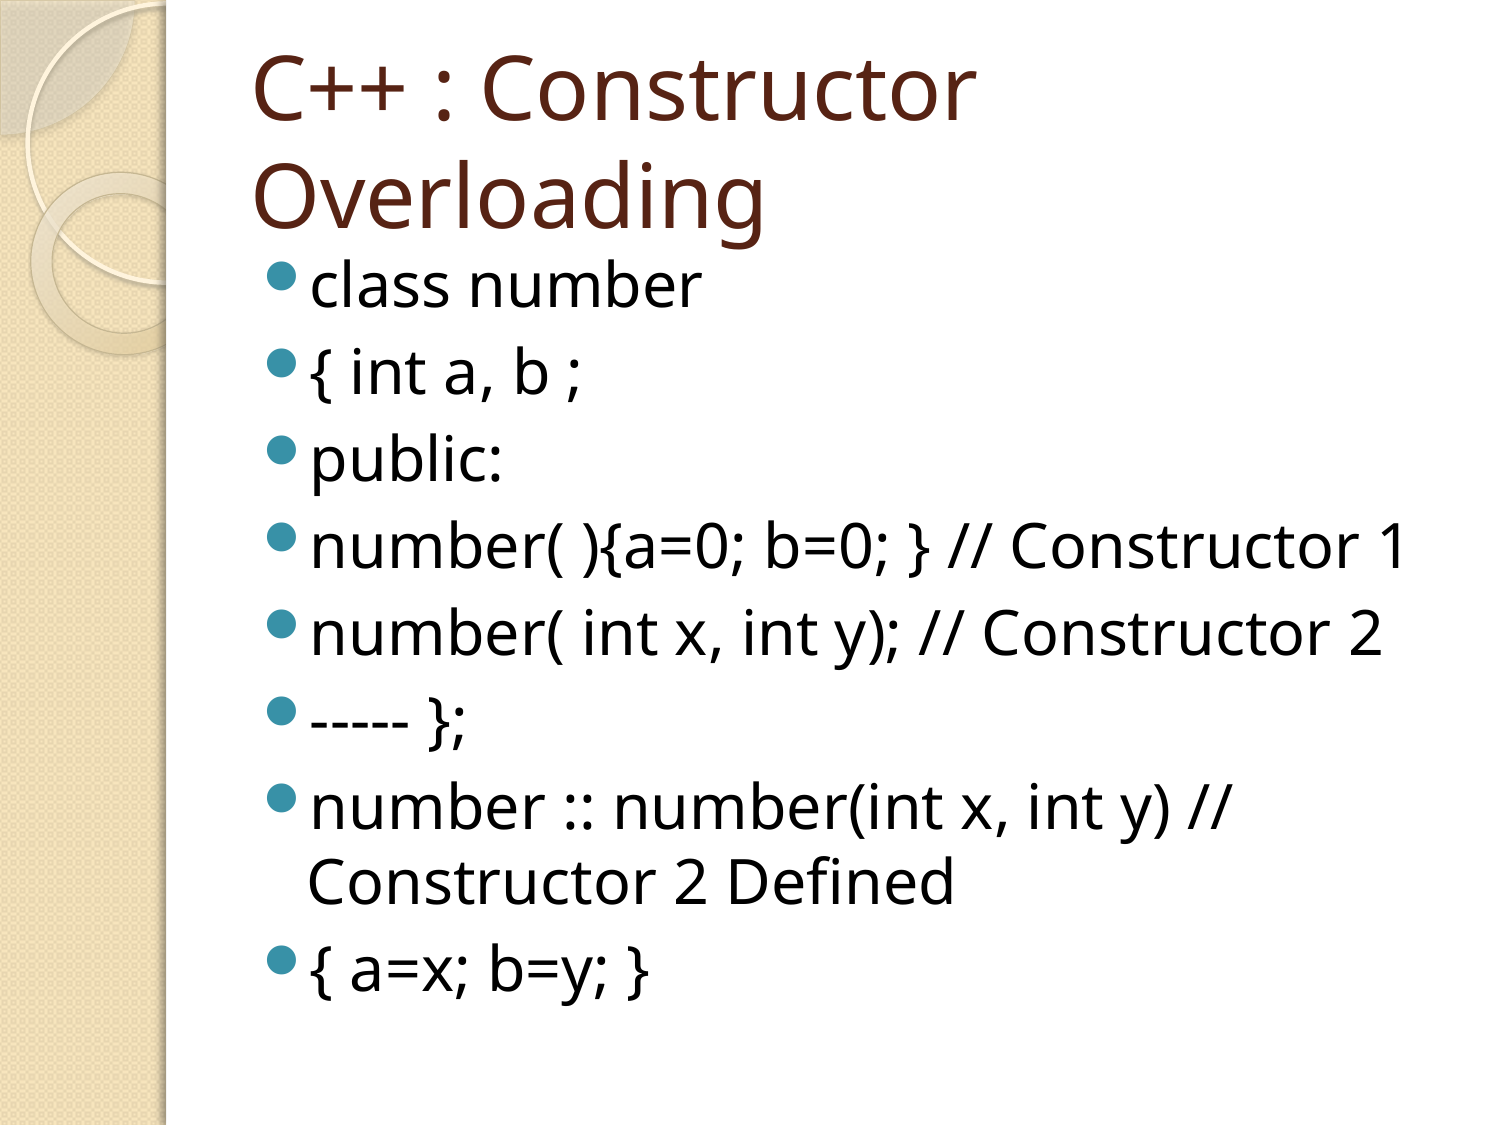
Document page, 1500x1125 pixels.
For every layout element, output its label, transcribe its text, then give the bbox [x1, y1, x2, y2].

list class number { int a, b ; public: number( ){a=0; b=0; } // Constructor 1 number( int x, int y); // Constructor 2 ----- }; number :: number(int x, int y) // Constructor 2 Defined { a=x; b=y; } [235, 237, 1466, 1025]
title C++ : Constructor Overloading [235, 45, 1466, 233]
